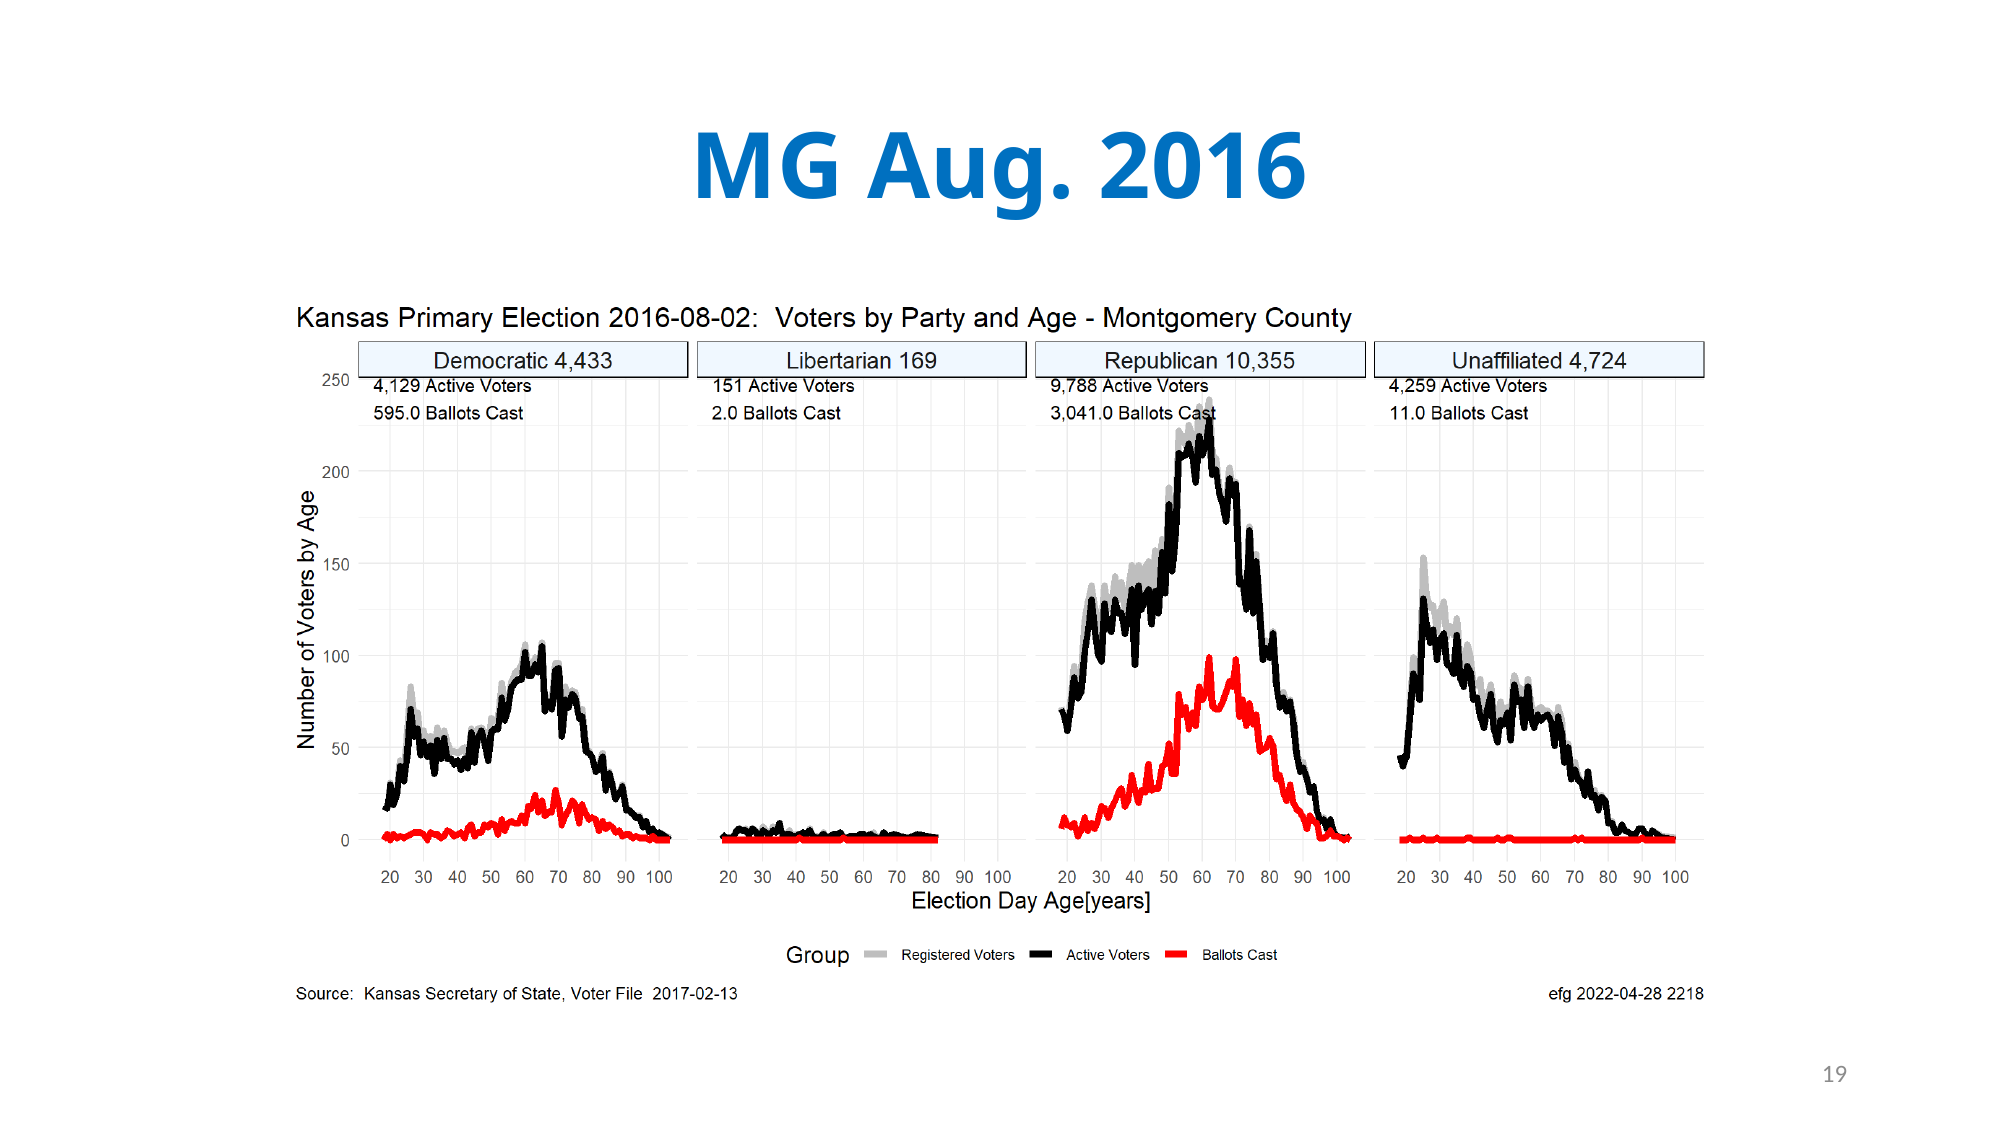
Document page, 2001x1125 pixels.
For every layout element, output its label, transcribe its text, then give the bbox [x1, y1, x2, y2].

picture [287, 297, 1713, 1011]
title MG Aug. 2016 [137, 59, 1863, 278]
slide_number ‹#› [1412, 1042, 1863, 1103]
